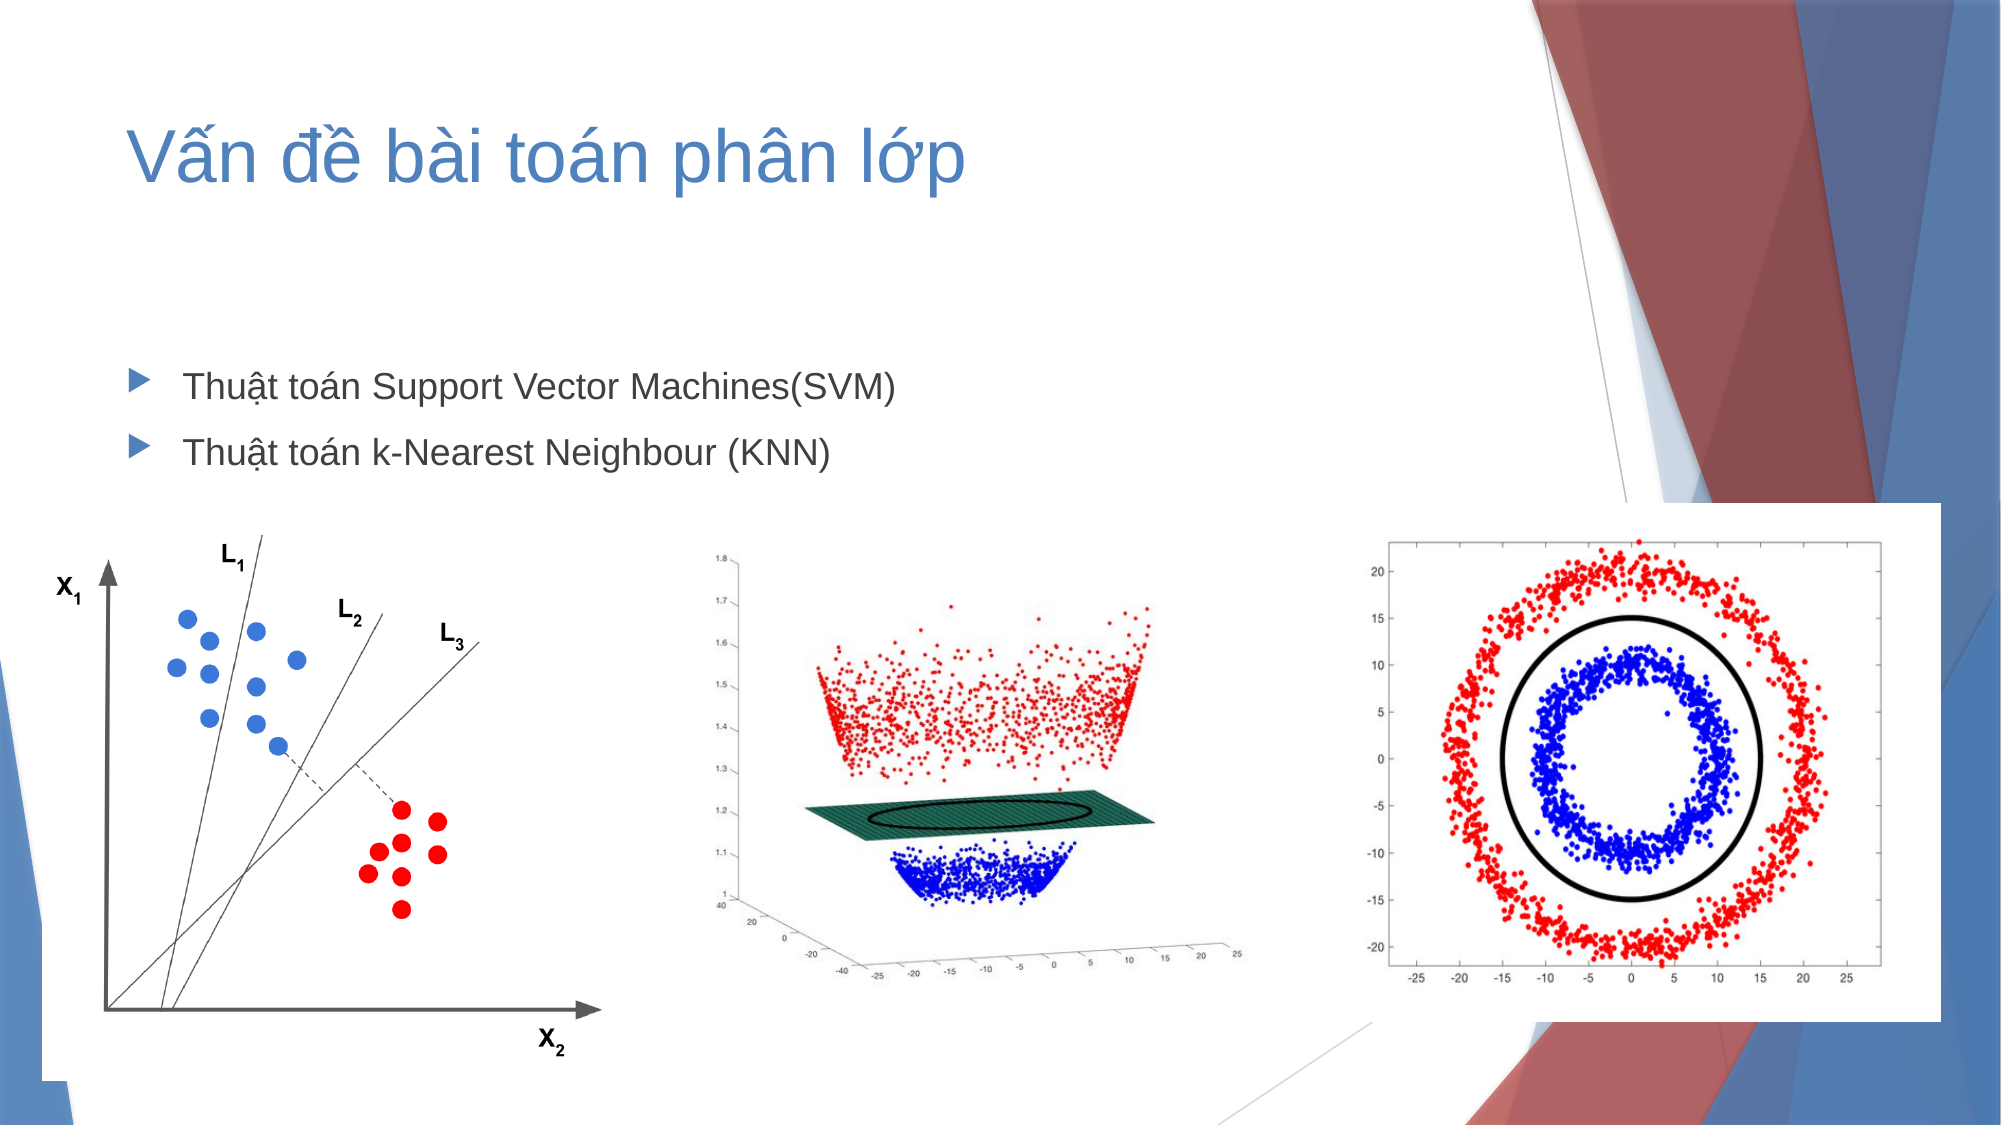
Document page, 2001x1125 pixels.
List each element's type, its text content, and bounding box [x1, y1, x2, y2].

picture [41, 503, 1282, 1082]
picture [1305, 503, 1941, 1022]
list Thuật toán Support Vector Machines(SVM) Thuật toán k-Nearest Neighbour (KNN) [111, 354, 1522, 504]
title Vấn đề bài toán phân lớp [111, 99, 1522, 317]
